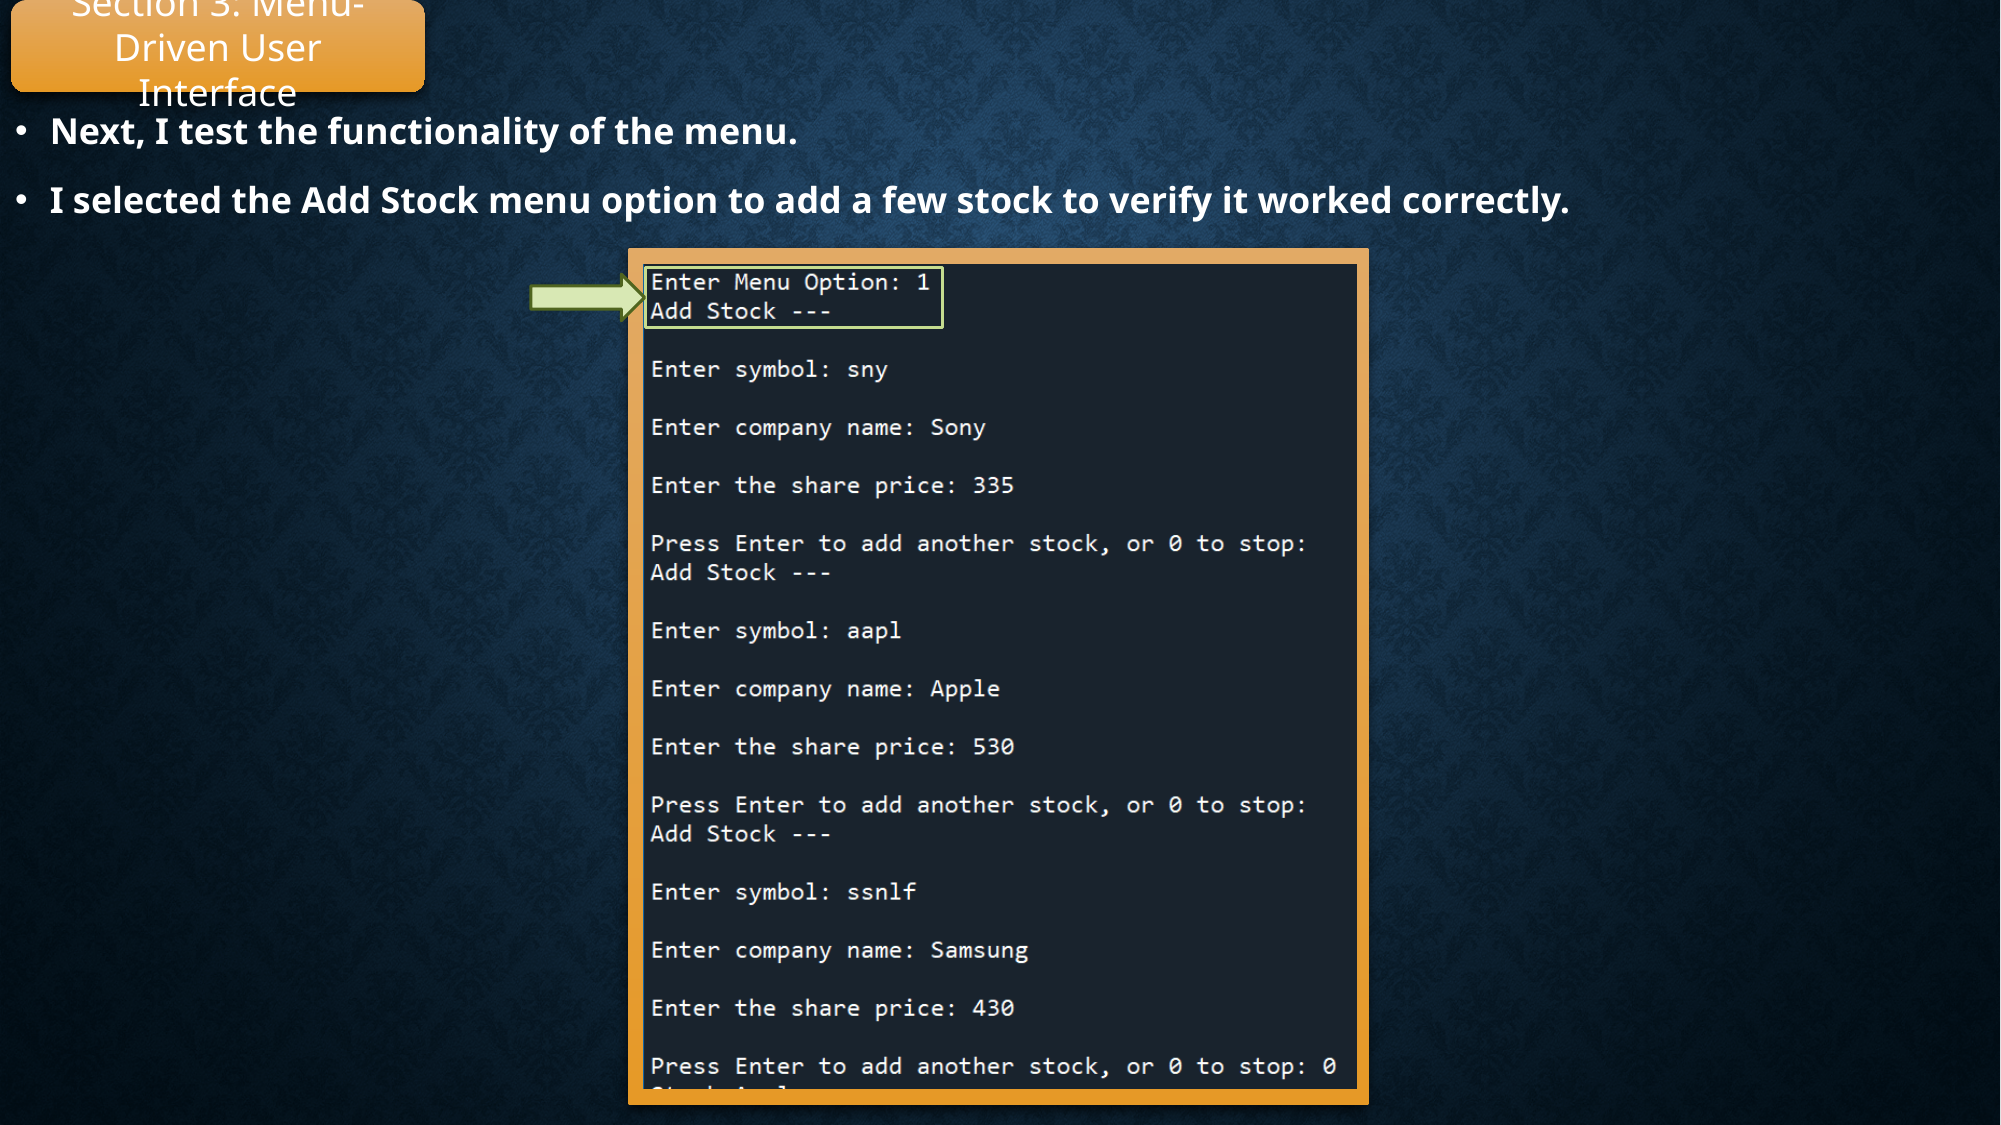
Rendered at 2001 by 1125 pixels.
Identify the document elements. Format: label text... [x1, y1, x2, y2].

picture [643, 263, 1357, 1090]
list Next, I test the functionality of the menu. I selected the Add Stock menu option to add a few stock to verify it worked correctly. [0, 92, 2000, 230]
text_box [529, 272, 636, 323]
text_box [628, 248, 1369, 1105]
text_box Section 3: Menu-Driven User Interface [11, 0, 426, 93]
